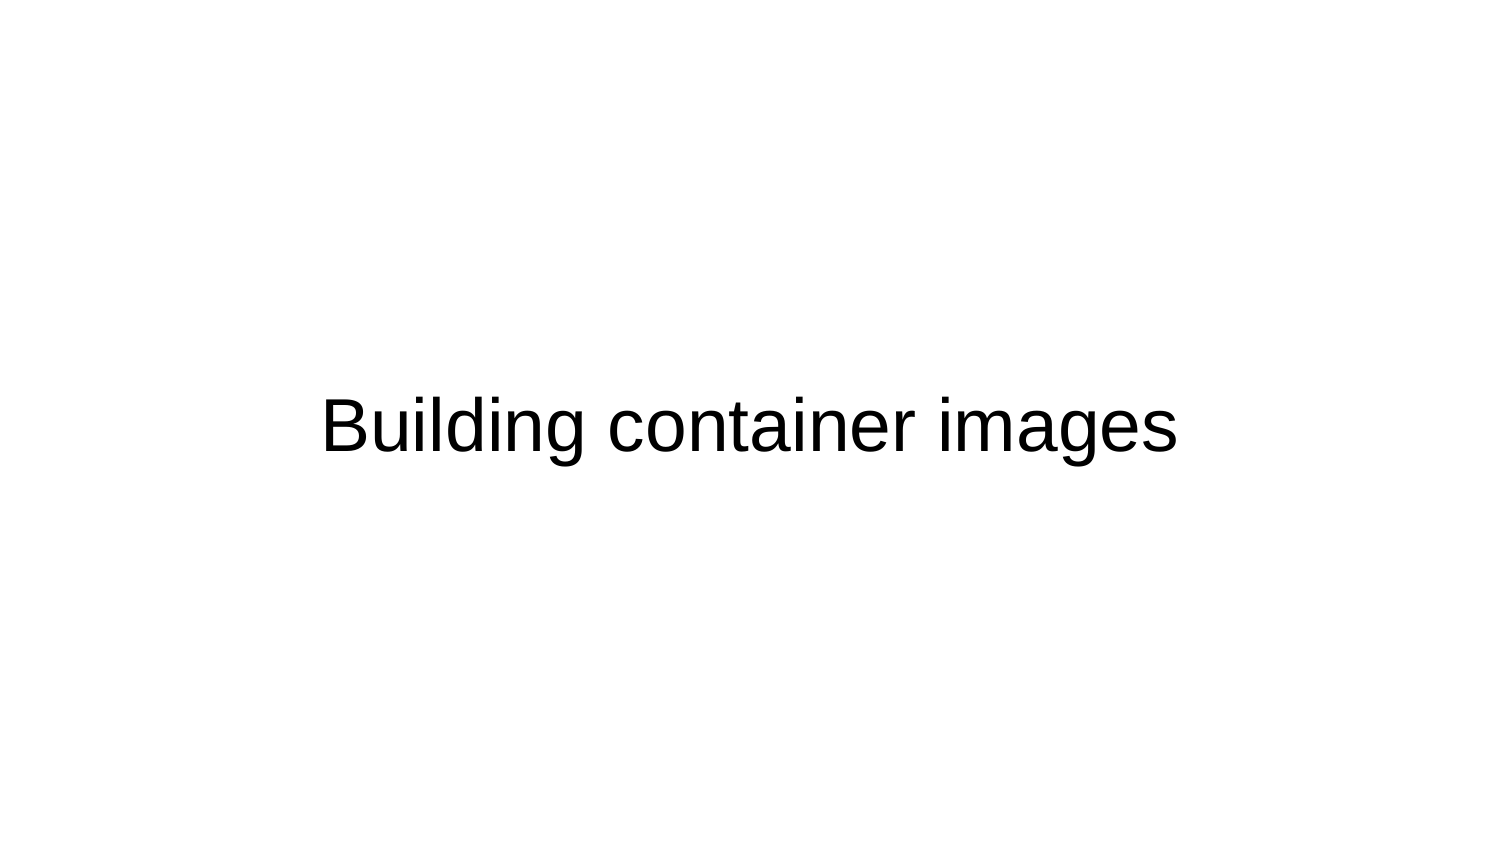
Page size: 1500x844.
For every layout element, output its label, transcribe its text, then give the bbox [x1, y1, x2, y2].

title Building container images [51, 352, 1449, 491]
